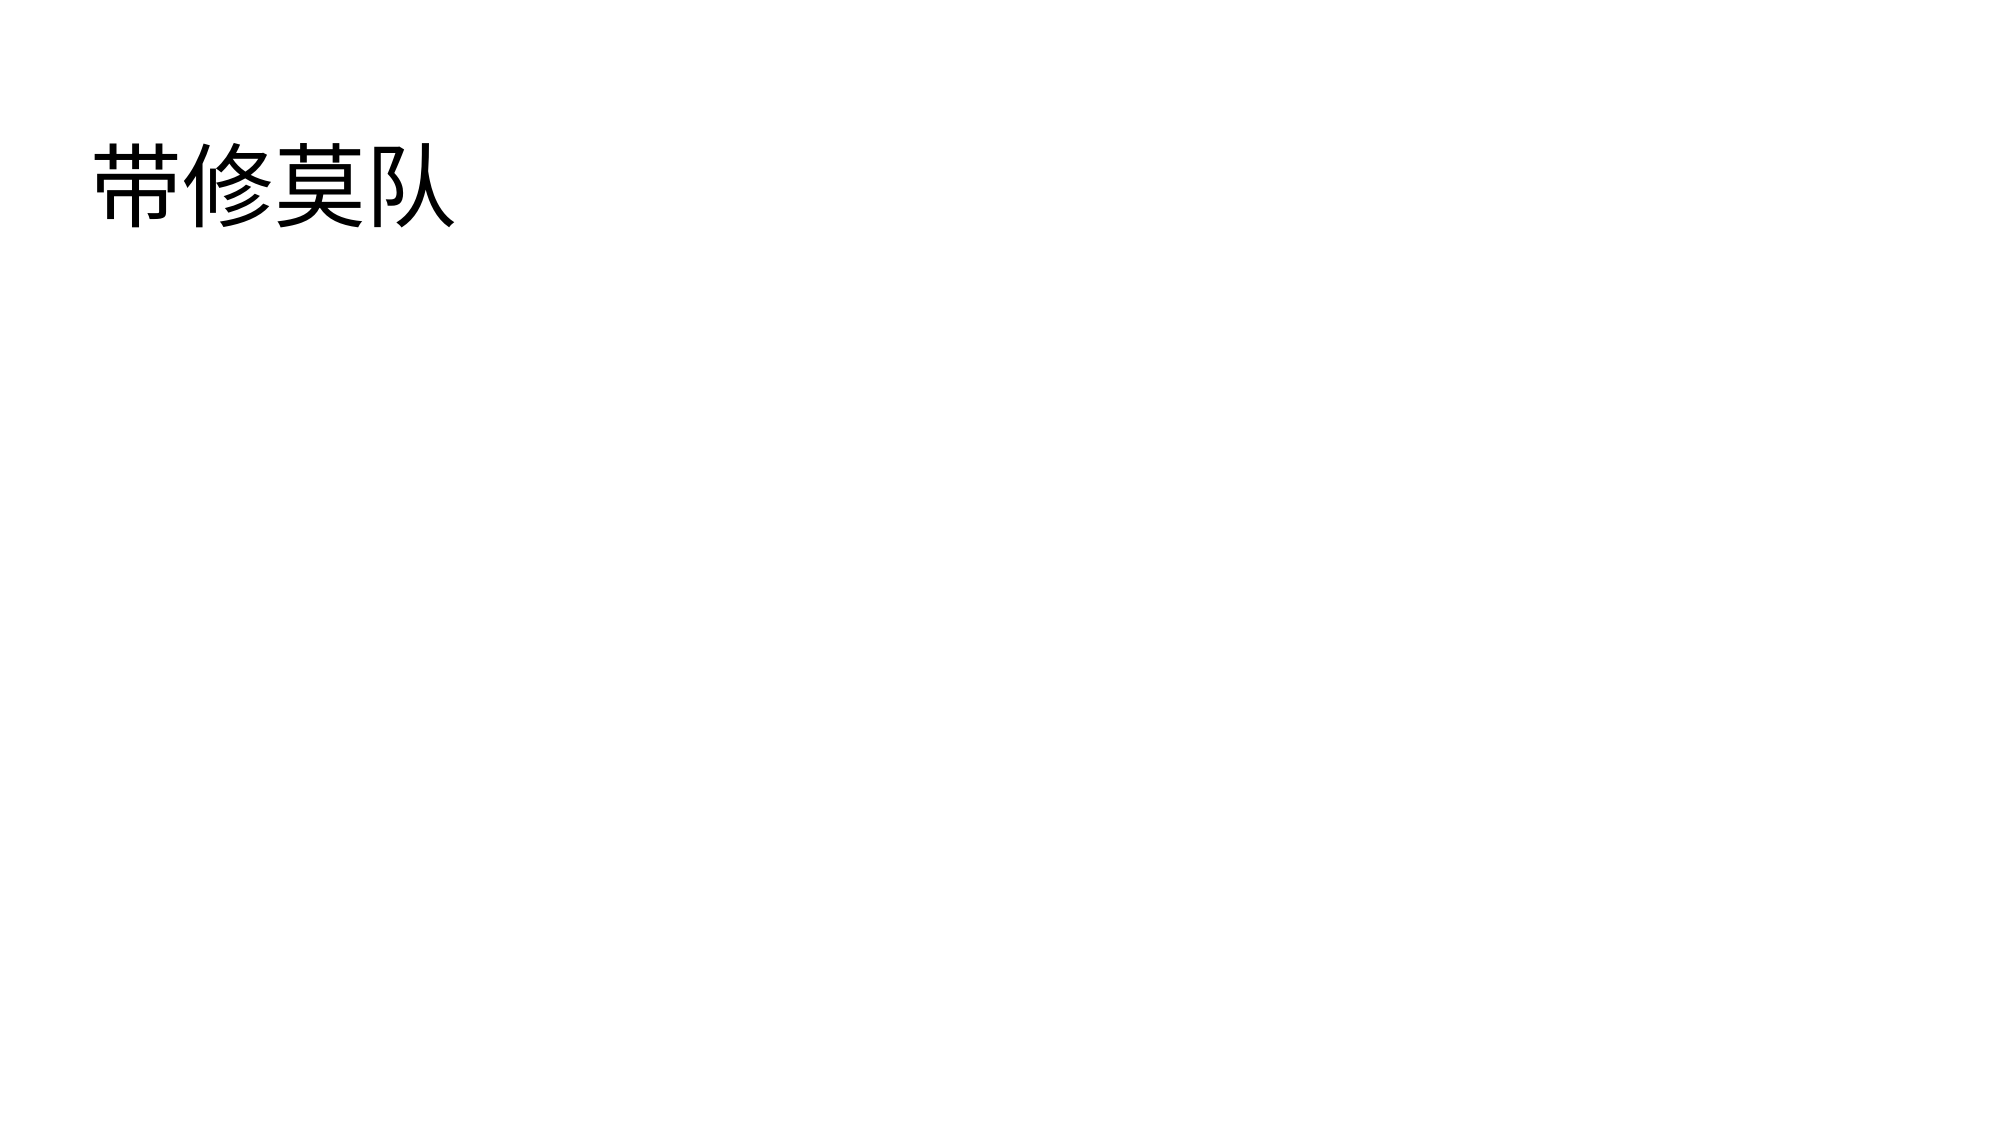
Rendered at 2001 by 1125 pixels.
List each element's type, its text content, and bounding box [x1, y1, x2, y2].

title 带修莫队 [75, 81, 1801, 300]
